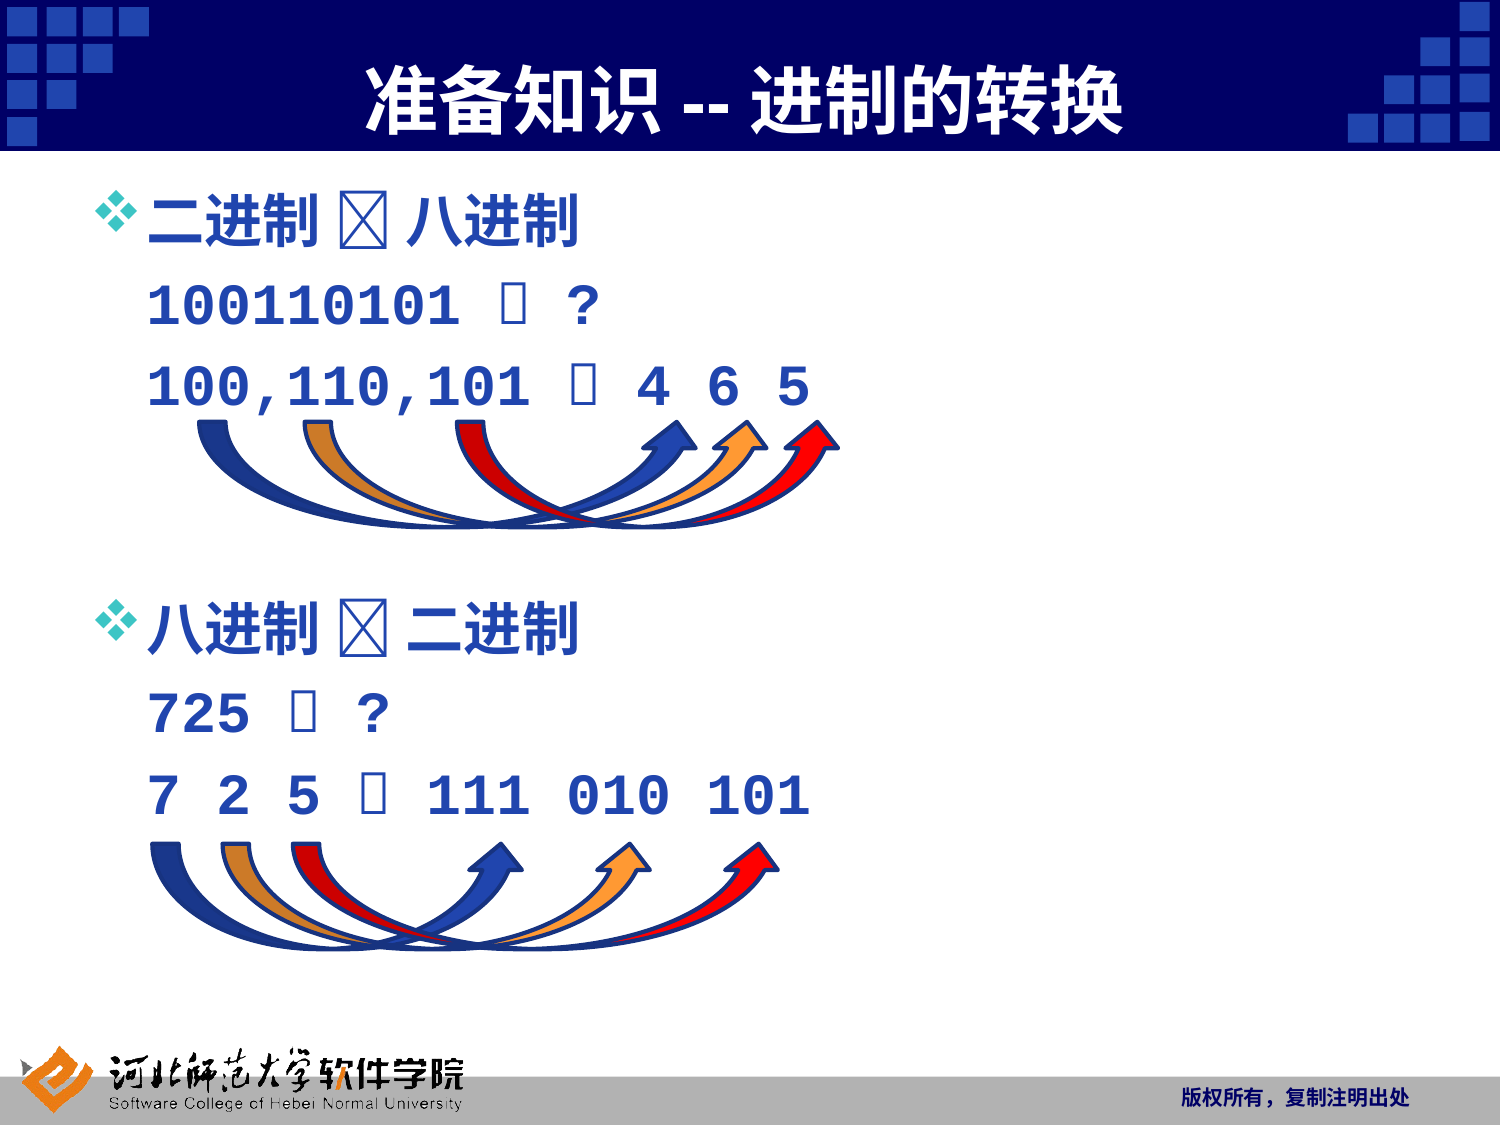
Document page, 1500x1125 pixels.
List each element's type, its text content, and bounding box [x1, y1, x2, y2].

text_box [197, 419, 484, 530]
list 二进制  八进制 100110101  ? 100,110,101  4 6 5 八进制  二进制 725  ? 7 2 5  111 010 101 [74, 176, 1426, 1038]
text_box [494, 513, 555, 524]
text_box [479, 841, 652, 945]
text_box [561, 419, 698, 514]
text_box [380, 935, 419, 944]
footer 版权所有，复制注明出处 [1139, 1077, 1425, 1125]
text_box [417, 841, 524, 934]
title 准备知识--进制的转换 [137, 52, 1351, 145]
text_box [220, 841, 477, 952]
text_box [302, 419, 592, 530]
picture [0, 1035, 481, 1125]
text_box [454, 419, 840, 530]
text_box [290, 841, 780, 952]
text_box [596, 419, 769, 523]
text_box [150, 841, 378, 952]
